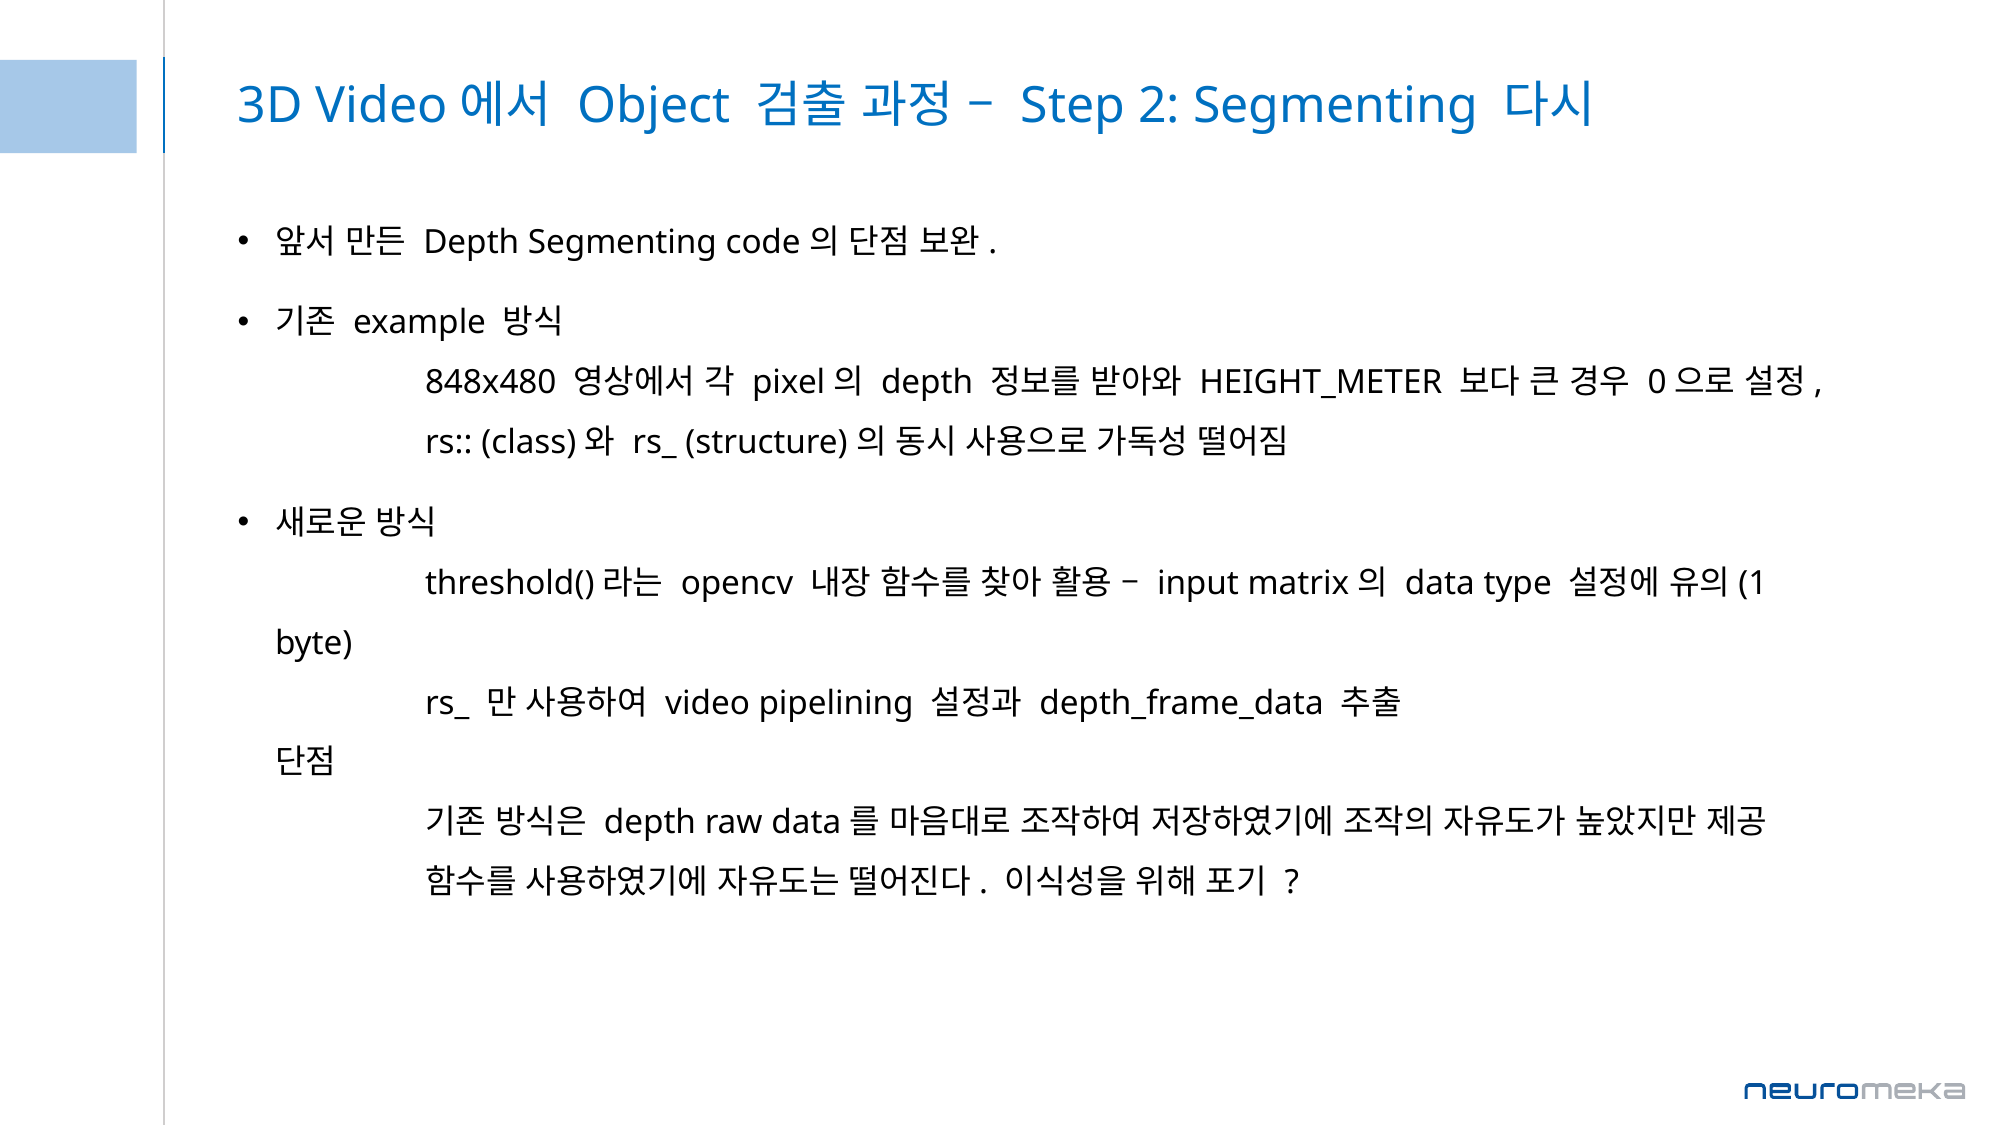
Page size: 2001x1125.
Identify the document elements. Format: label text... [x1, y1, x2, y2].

title 3D Video에서 Object 검출 과정 – Step 2: Segmenting 다시 [222, 59, 1853, 154]
list 앞서 만든 Depth Segmenting code의 단점 보완. 기존 example 방식 848x480 영상에서 각 pixel의 depth 정보를 받아와 HEIGHT_METER 보다 큰 경우 0으로 설정, rs:: (class)와 rs_ (structure)의 동시 사용으로 가독성 떨어짐 새로운 방식 threshold()라는 opencv 내장 함수를 찾아 활용 – input matrix의 data type 설정에 유의(1 byte) rs_ 만 사용하여 video pipelining 설정과 depth_frame_data 추출 단점 기존 방식은 depth raw data를 마음대로 조작하여 저장하였기에 조작의 자유도가 높았지만 제공 함수를 사용하였기에 자유도는 떨어진다. 이식성을 위해 포기 ? [222, 192, 1853, 1062]
